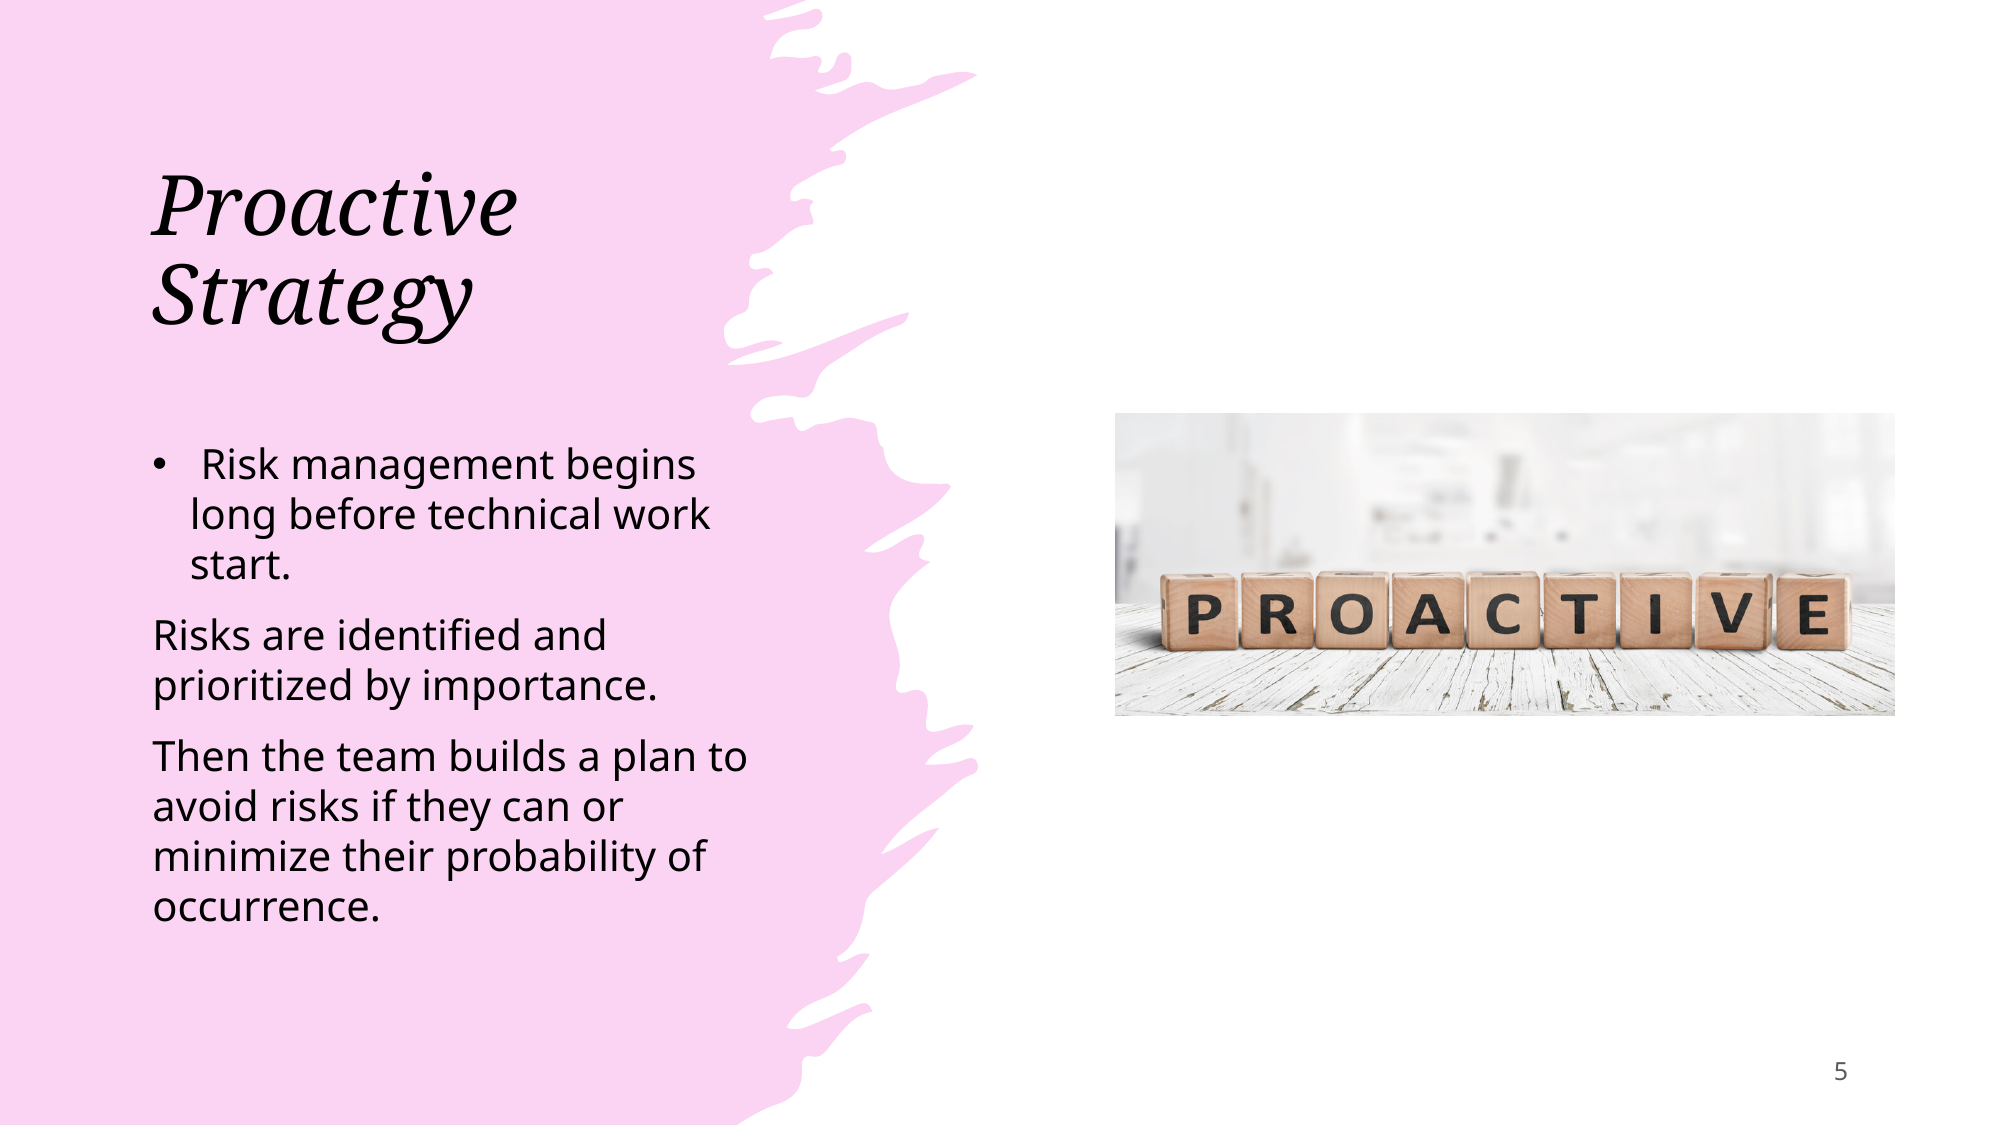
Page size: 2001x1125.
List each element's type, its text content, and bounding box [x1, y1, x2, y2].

list Risk management begins long before technical work start. Risks are identified and prioritized by importance. Then the team builds a plan to avoid risks if they can or minimize their probability of occurrence. [137, 430, 776, 1014]
text_box [741, 0, 2000, 1125]
slide_number 5 [1723, 1042, 1863, 1103]
picture [1115, 413, 1895, 716]
title Proactive Strategy [137, 105, 776, 401]
text_box [0, 0, 980, 1125]
